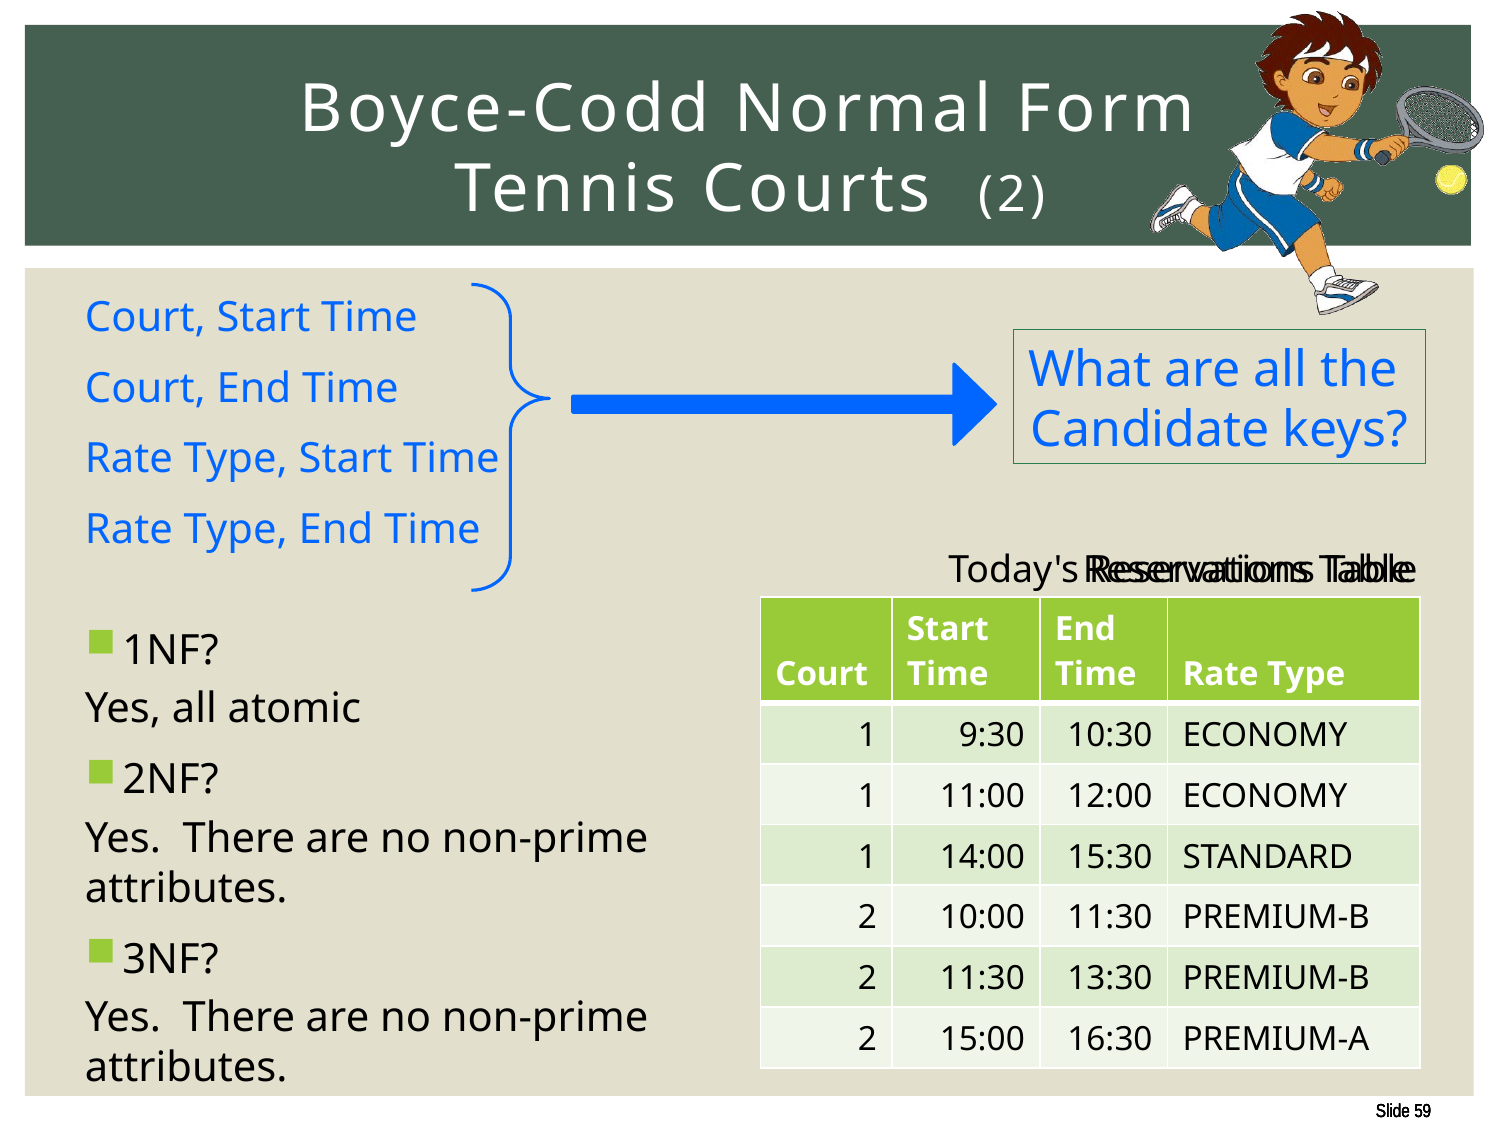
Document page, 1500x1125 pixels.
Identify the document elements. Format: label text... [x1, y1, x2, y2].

table_cell PREMIUM-A [1168, 1008, 1419, 1067]
list Court, Start Time Court, End Time Rate Type, Start Time Rate Type, End Time 1NF? Yes, all atomic 2NF? Yes. There are no non-prime attributes. 3NF? Yes. There are no non-prime attributes. [62, 281, 1442, 1005]
table_cell 15:30 [1041, 825, 1167, 884]
table_cell 11:30 [1041, 886, 1167, 945]
picture [1150, 11, 1484, 316]
table_header Start Time [893, 598, 1039, 700]
table_cell PREMIUM-B [1168, 886, 1419, 945]
table_cell 10:00 [893, 886, 1039, 945]
table_cell 1 [761, 706, 891, 763]
table_cell PREMIUM-B [1168, 947, 1419, 1006]
table_cell 10:30 [1041, 706, 1167, 763]
table_cell 12:00 [1041, 765, 1167, 824]
table_cell 16:30 [1041, 1008, 1167, 1067]
text_box [571, 362, 997, 446]
title Boyce-Codd Normal Form Tennis Courts (2) [62, 58, 1145, 232]
text_box [471, 283, 551, 592]
table_cell 14:00 [893, 825, 1039, 884]
table_cell STANDARD [1168, 825, 1419, 884]
text_box Today's Reservations Table [933, 537, 1433, 598]
table_cell 9:30 [893, 706, 1039, 763]
table_cell ECONOMY [1168, 765, 1419, 824]
text_box What are all the Candidate keys? [1013, 329, 1426, 464]
table_cell ECONOMY [1168, 706, 1419, 763]
table_cell 1 [761, 765, 891, 824]
table_header Court [761, 598, 891, 700]
table_cell 1 [761, 825, 891, 884]
table_cell 2 [761, 1008, 891, 1067]
table_cell 2 [761, 886, 891, 945]
table_cell 13:30 [1041, 947, 1167, 1006]
table_header Rate Type [1168, 598, 1419, 700]
table_cell 2 [761, 947, 891, 1006]
table_cell 11:00 [893, 765, 1039, 824]
table_cell 11:30 [893, 947, 1039, 1006]
table_header End Time [1041, 598, 1167, 700]
table_cell 15:00 [893, 1008, 1039, 1067]
